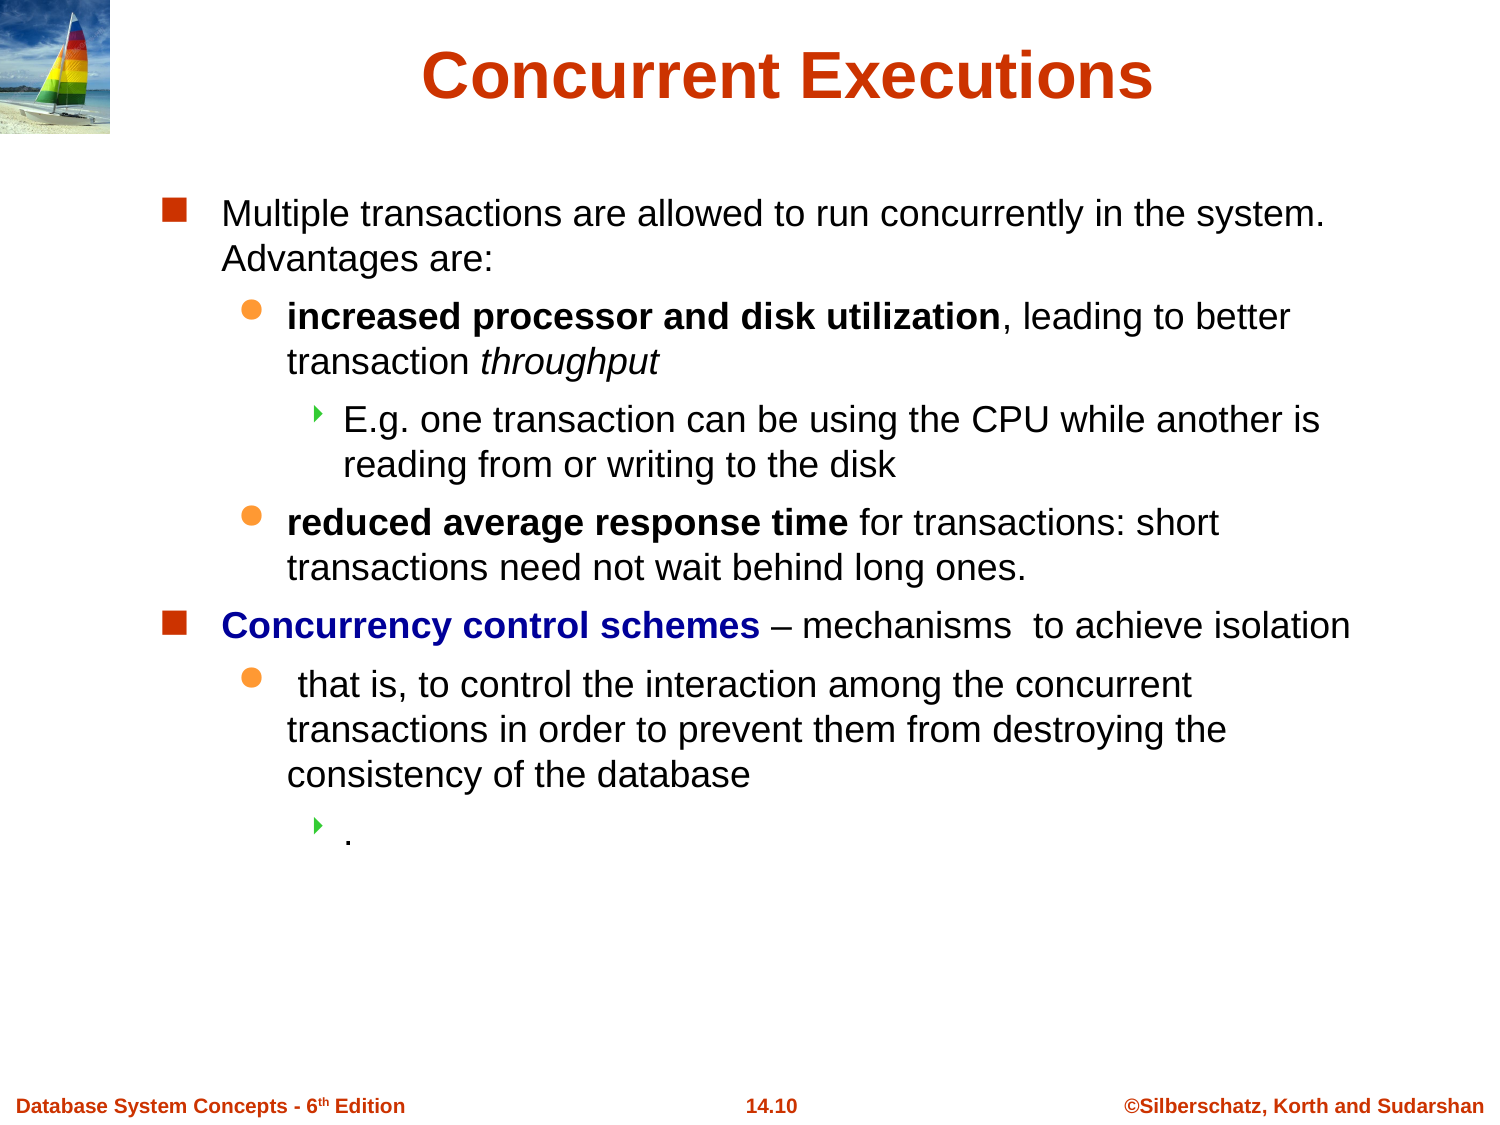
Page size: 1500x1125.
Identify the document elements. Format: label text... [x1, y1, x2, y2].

picture [0, 0, 110, 134]
list Multiple transactions are allowed to run concurrently in the system. Advantages are: increased processor and disk utilization, leading to better transaction throughput E.g. one transaction can be using the CPU while another is reading from or writing to the disk reduced average response time for transactions: short transactions need not wait behind long ones. Concurrency control schemes – mechanisms to achieve isolation that is, to control the interaction among the concurrent transactions in order to prevent them from destroying the consistency of the database . [149, 181, 1371, 1019]
title Concurrent Executions [125, 18, 1452, 120]
